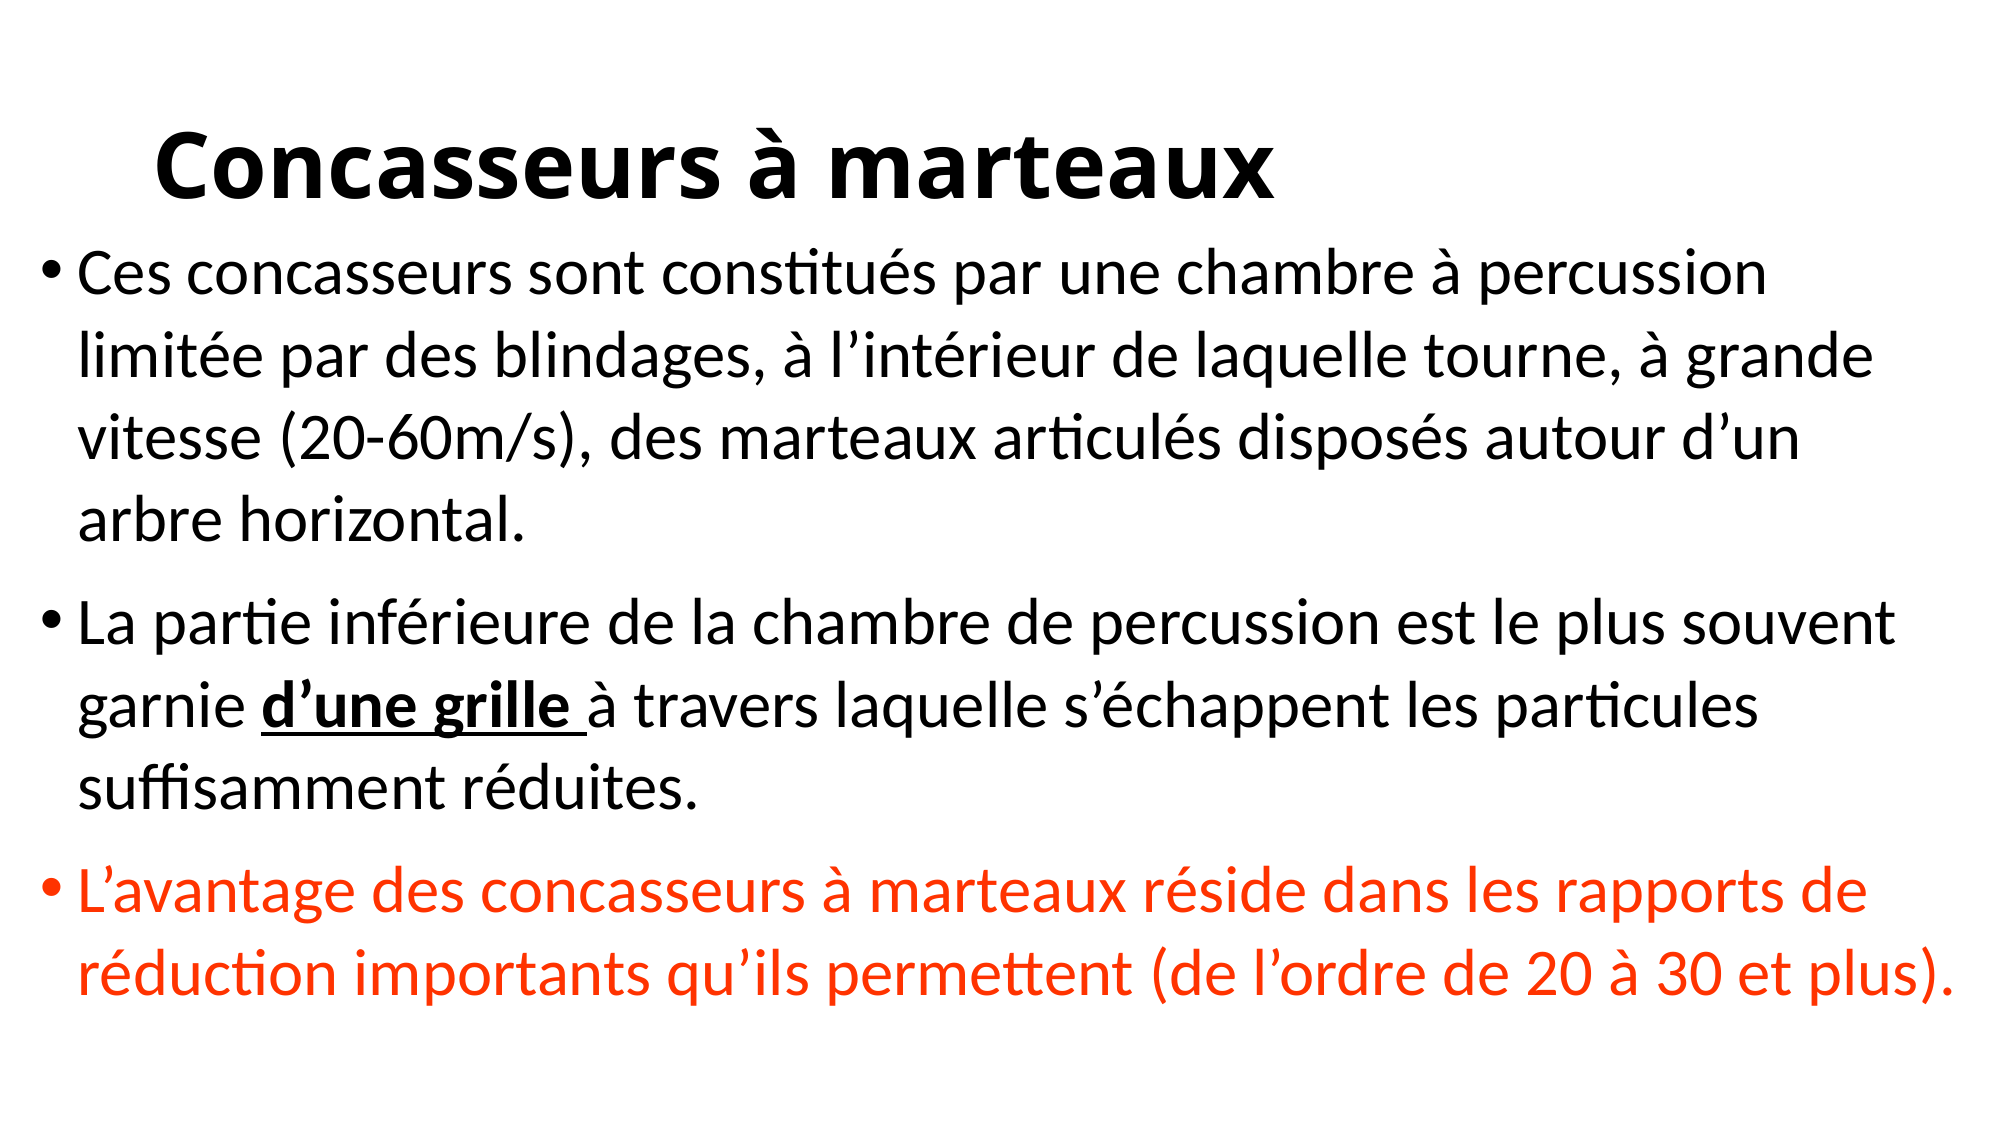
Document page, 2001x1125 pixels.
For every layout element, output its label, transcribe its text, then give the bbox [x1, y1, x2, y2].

list Ces concasseurs sont constitués par une chambre à percussion limitée par des blindages, à l’intérieur de laquelle tourne, à grande vitesse (20-60m/s), des marteaux articulés disposés autour d’un arbre horizontal. La partie inférieure de la chambre de percussion est le plus souvent garnie d’une grille à travers laquelle s’échappent les particules suffisamment réduites. L’avantage des concasseurs à marteaux réside dans les rapports de réduction importants qu’ils permettent (de l’ordre de 20 à 30 et plus). [24, 218, 1975, 1088]
title Concasseurs à marteaux [137, 59, 1863, 218]
